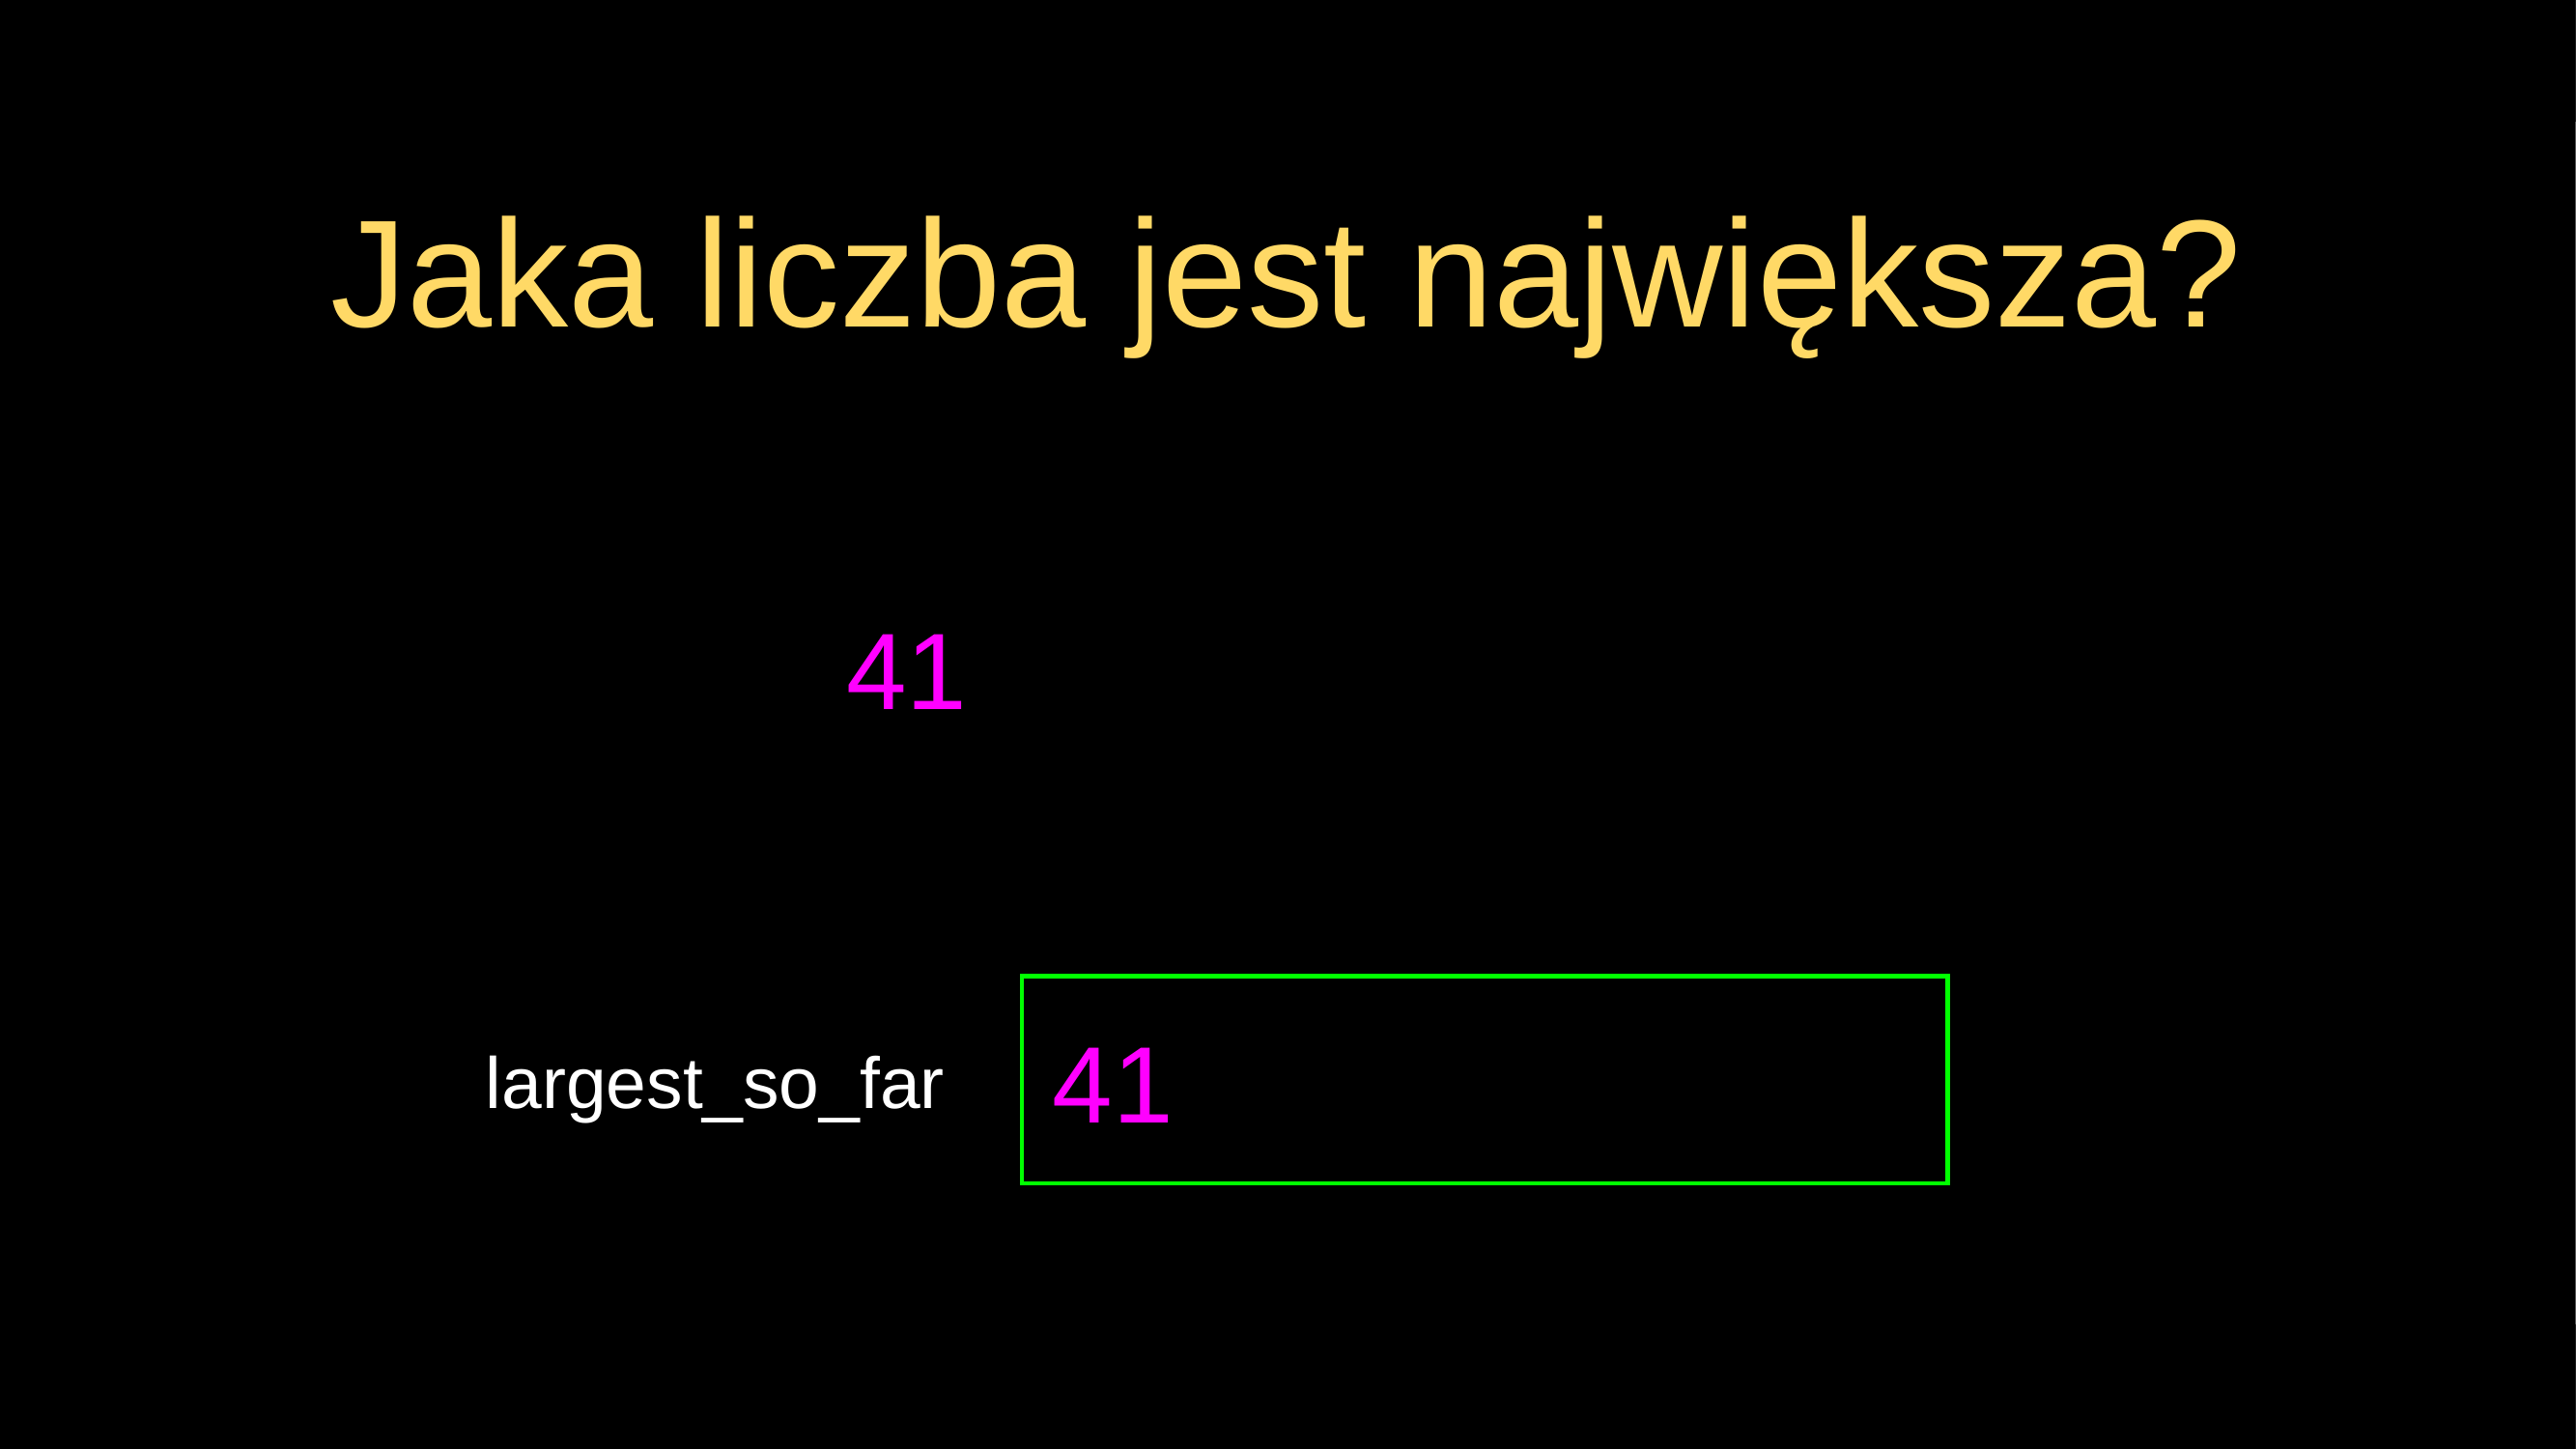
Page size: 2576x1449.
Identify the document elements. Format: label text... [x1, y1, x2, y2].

title Jaka liczba jest największa? [183, 129, 2391, 403]
text_box [1022, 976, 1948, 1183]
text_box 41 [846, 572, 1006, 759]
text_box largest_so_far [450, 1030, 980, 1129]
text_box 41 [1052, 991, 1388, 1168]
